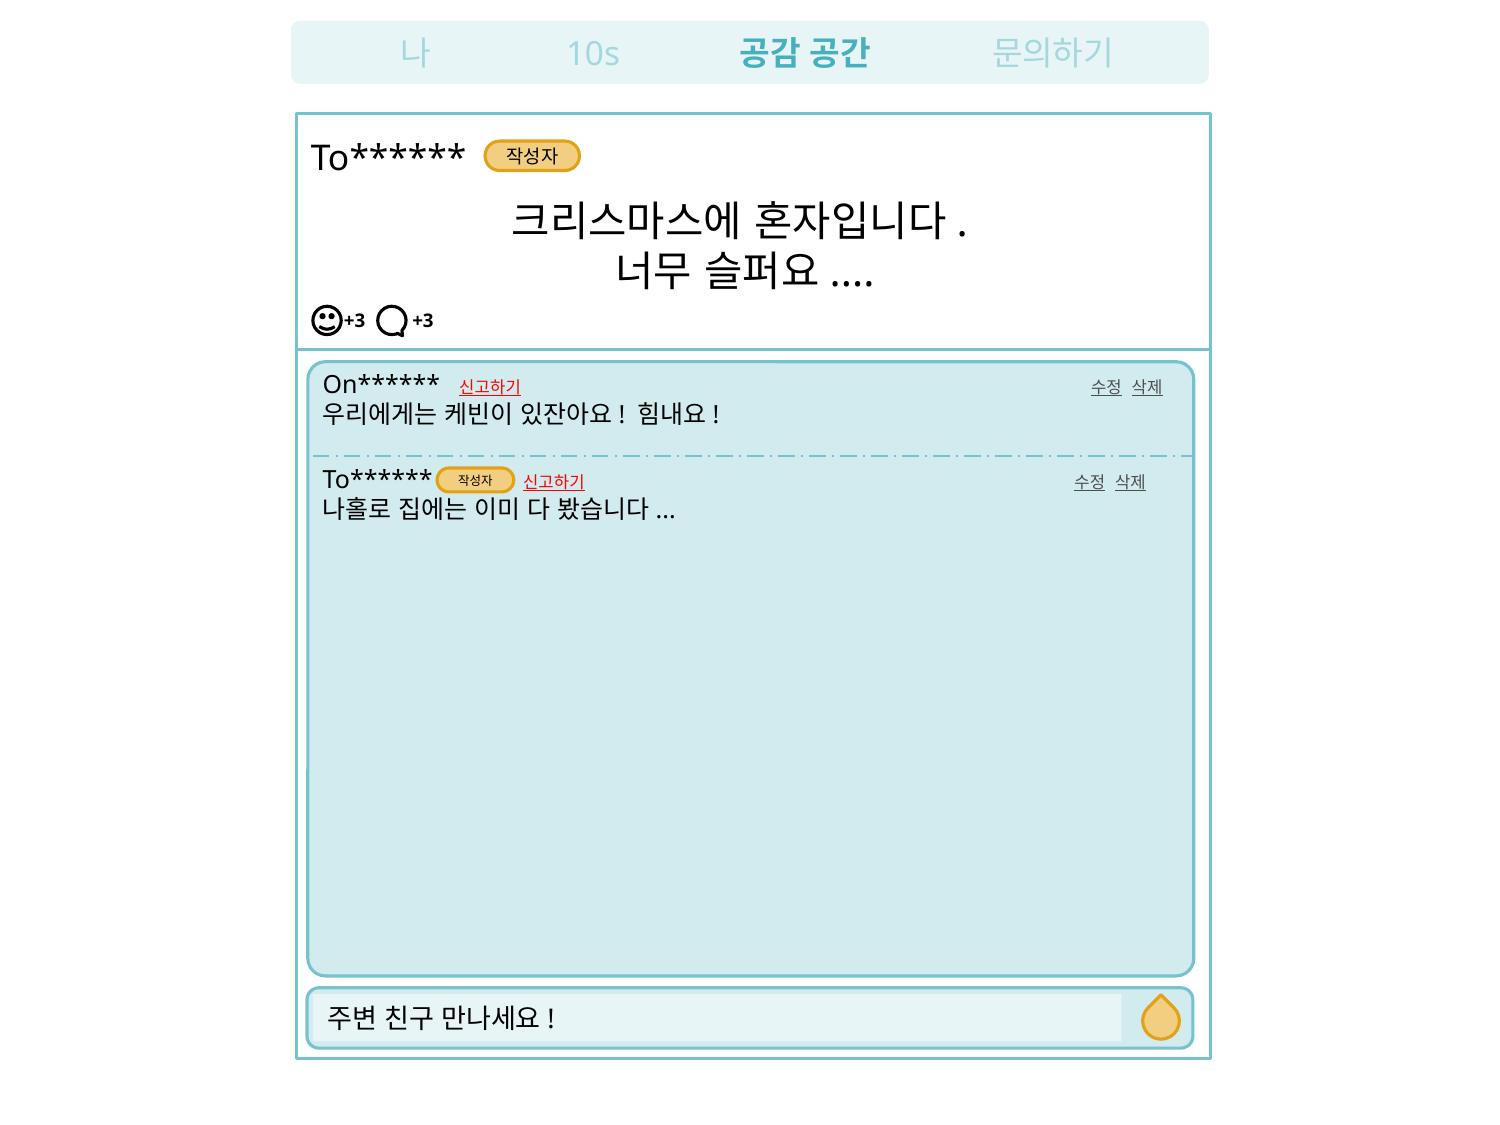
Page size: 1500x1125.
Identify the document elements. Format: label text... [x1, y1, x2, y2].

text_box 10s [537, 24, 649, 80]
text_box 작성자 [483, 139, 582, 173]
text_box To****** 신고하기 수정 삭제 나홀로 집에는 이미 다 봤습니다... [307, 456, 1194, 531]
text_box On****** 신고하기 수정 삭제 우리에게는 케빈이 있잔아요! 힘내요! [307, 362, 1194, 437]
text_box 작성자 [435, 468, 516, 494]
text_box [287, 17, 1213, 88]
text_box [295, 360, 1212, 1060]
text_box [306, 372, 1196, 978]
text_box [312, 300, 456, 339]
text_box [305, 986, 1195, 1050]
text_box 크리스마스에 혼자입니다. 너무 슬퍼요.... [455, 187, 1035, 303]
text_box 공감 공간 [714, 24, 897, 80]
text_box 문의하기 [962, 24, 1145, 80]
text_box To****** [296, 127, 485, 185]
text_box 나 [360, 24, 472, 80]
text_box [1141, 993, 1181, 1041]
text_box [295, 112, 1212, 348]
text_box 주변 친구 만나세요! [312, 994, 1122, 1042]
